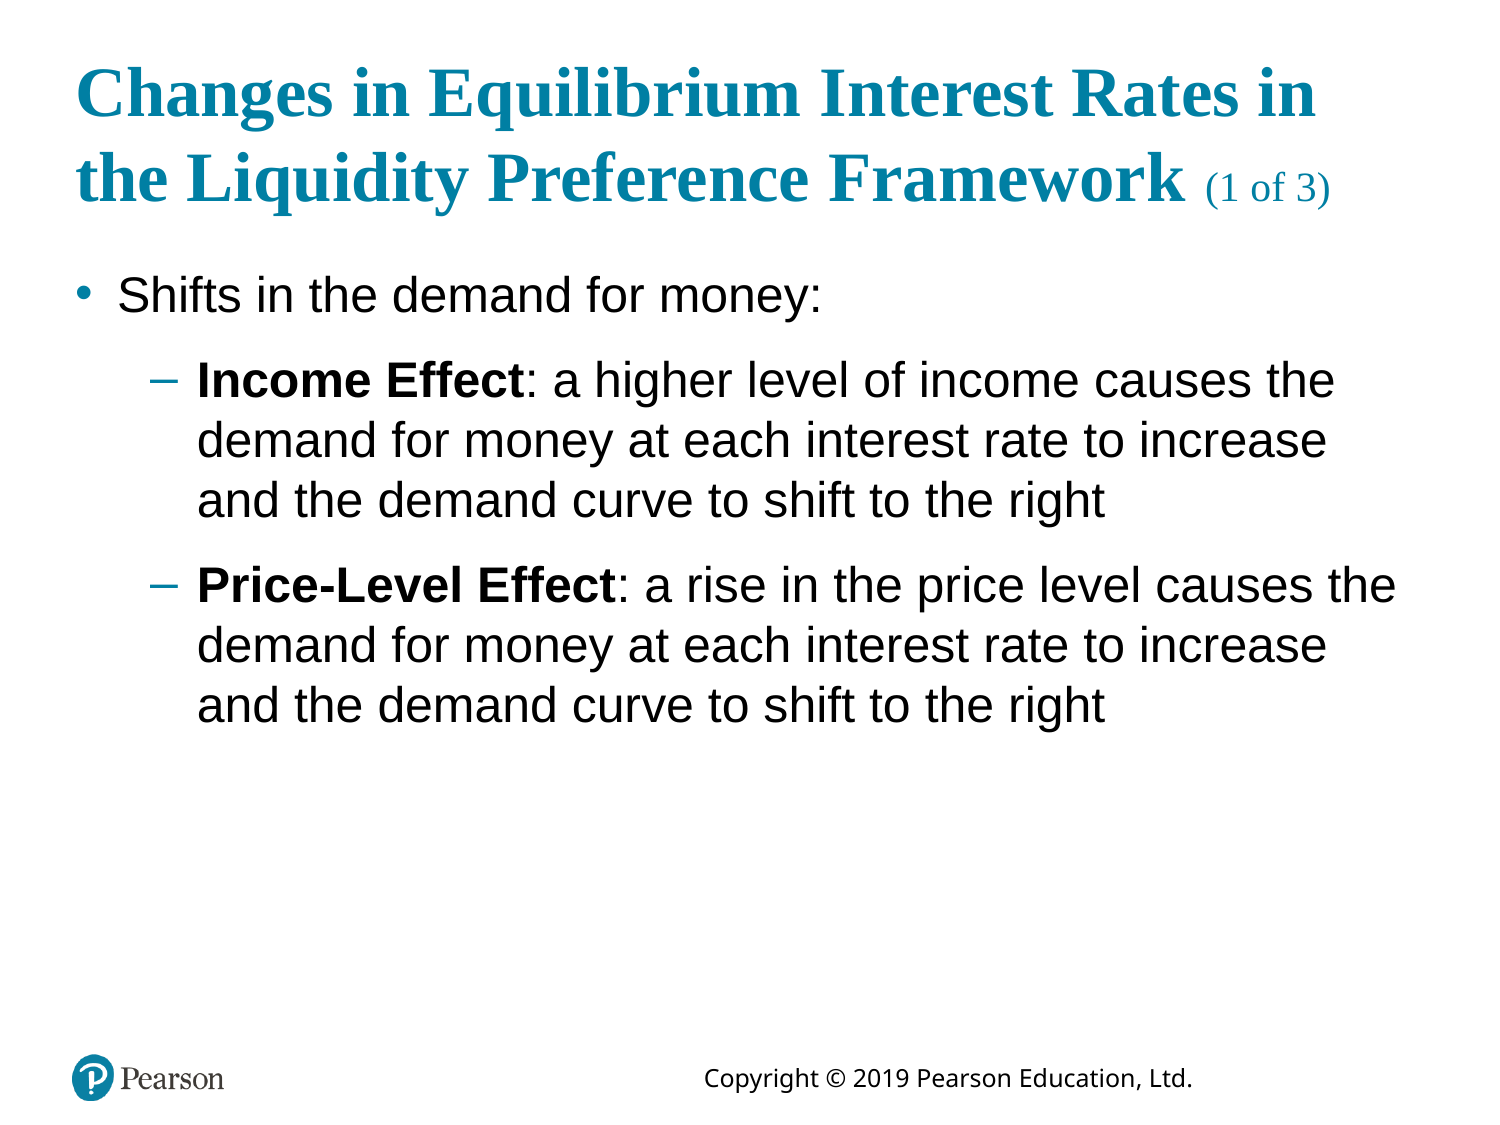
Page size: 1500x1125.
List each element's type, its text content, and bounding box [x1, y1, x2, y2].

picture [72, 1087, 83, 1101]
list Shifts in the demand for money: Income Effect: a higher level of income causes the demand for money at each interest rate to increase and the demand curve to shift to the right Price-Level Effect: a rise in the price level causes the demand for money at each interest rate to increase and the demand curve to shift to the right [75, 262, 1425, 1005]
title Changes in Equilibrium Interest Rates in the Liquidity Preference Framework (1 of 3) [75, 35, 1425, 216]
picture [72, 1054, 89, 1072]
picture [99, 1054, 224, 1101]
picture [81, 1064, 107, 1089]
